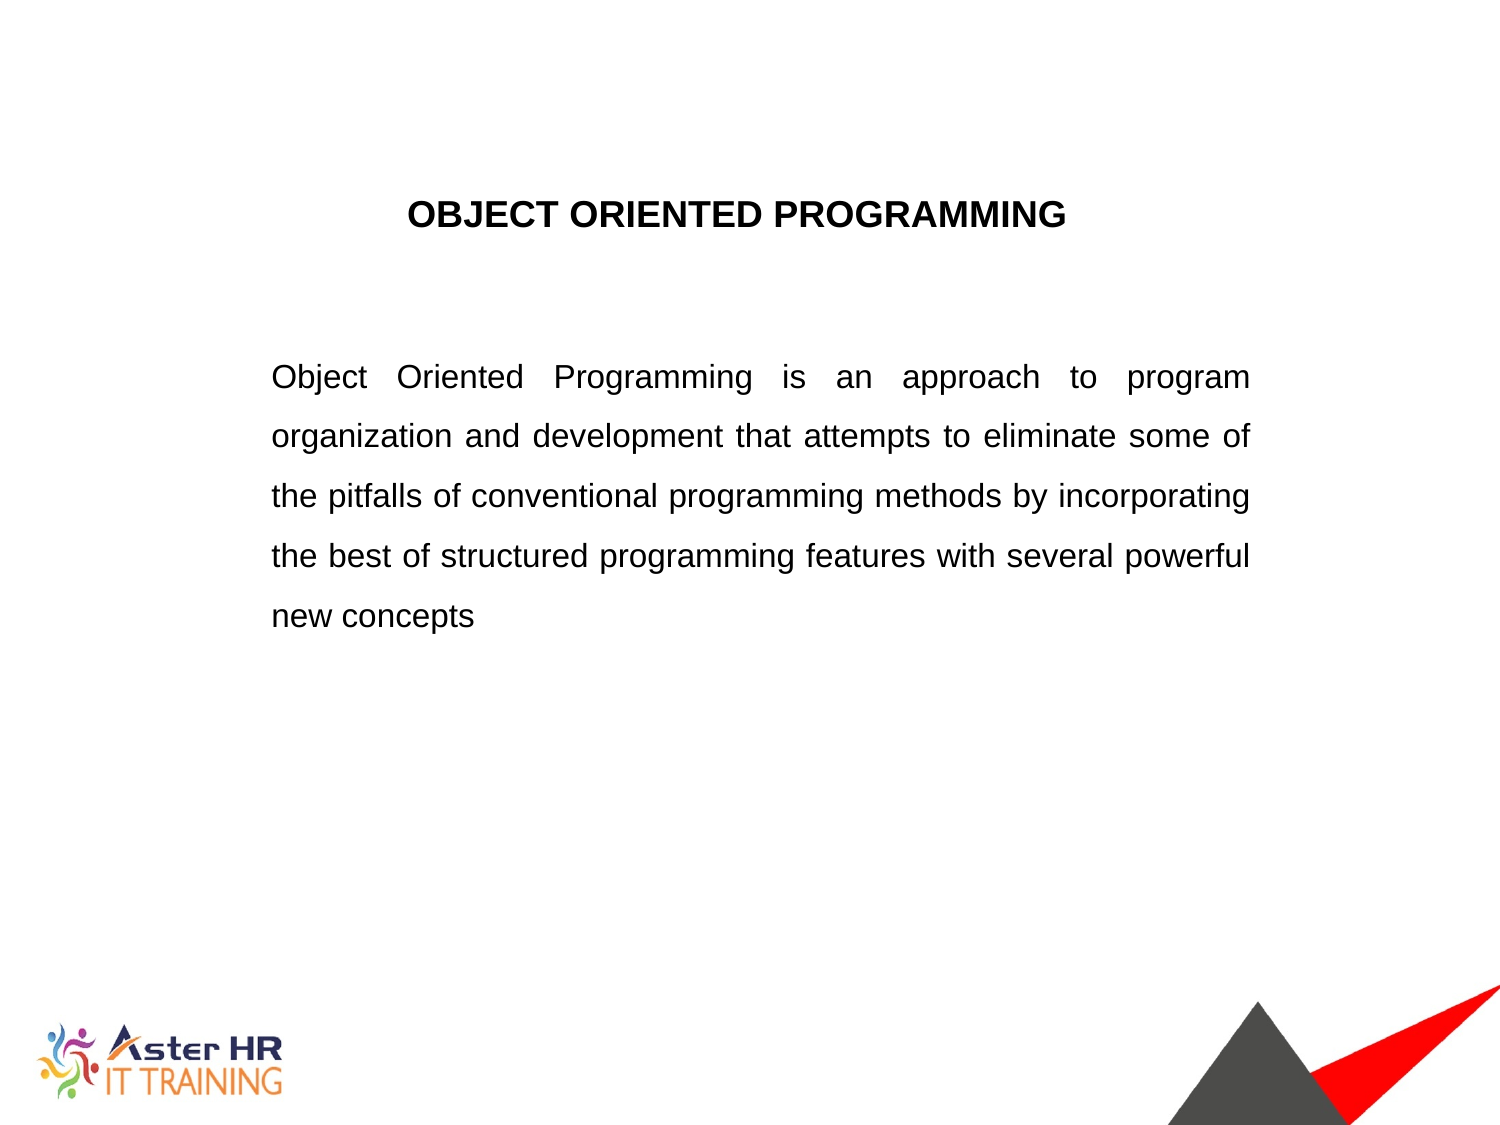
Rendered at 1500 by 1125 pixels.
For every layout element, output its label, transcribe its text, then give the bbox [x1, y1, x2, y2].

text_box Object Oriented Programming is an approach to program organization and development that attempts to eliminate some of the pitfalls of conventional programming methods by incorporating the best of structured programming features with several powerful new concepts [257, 328, 1266, 878]
text_box OBJECT ORIENTED PROGRAMMING [99, 137, 1375, 288]
picture [0, 0, 1500, 1125]
